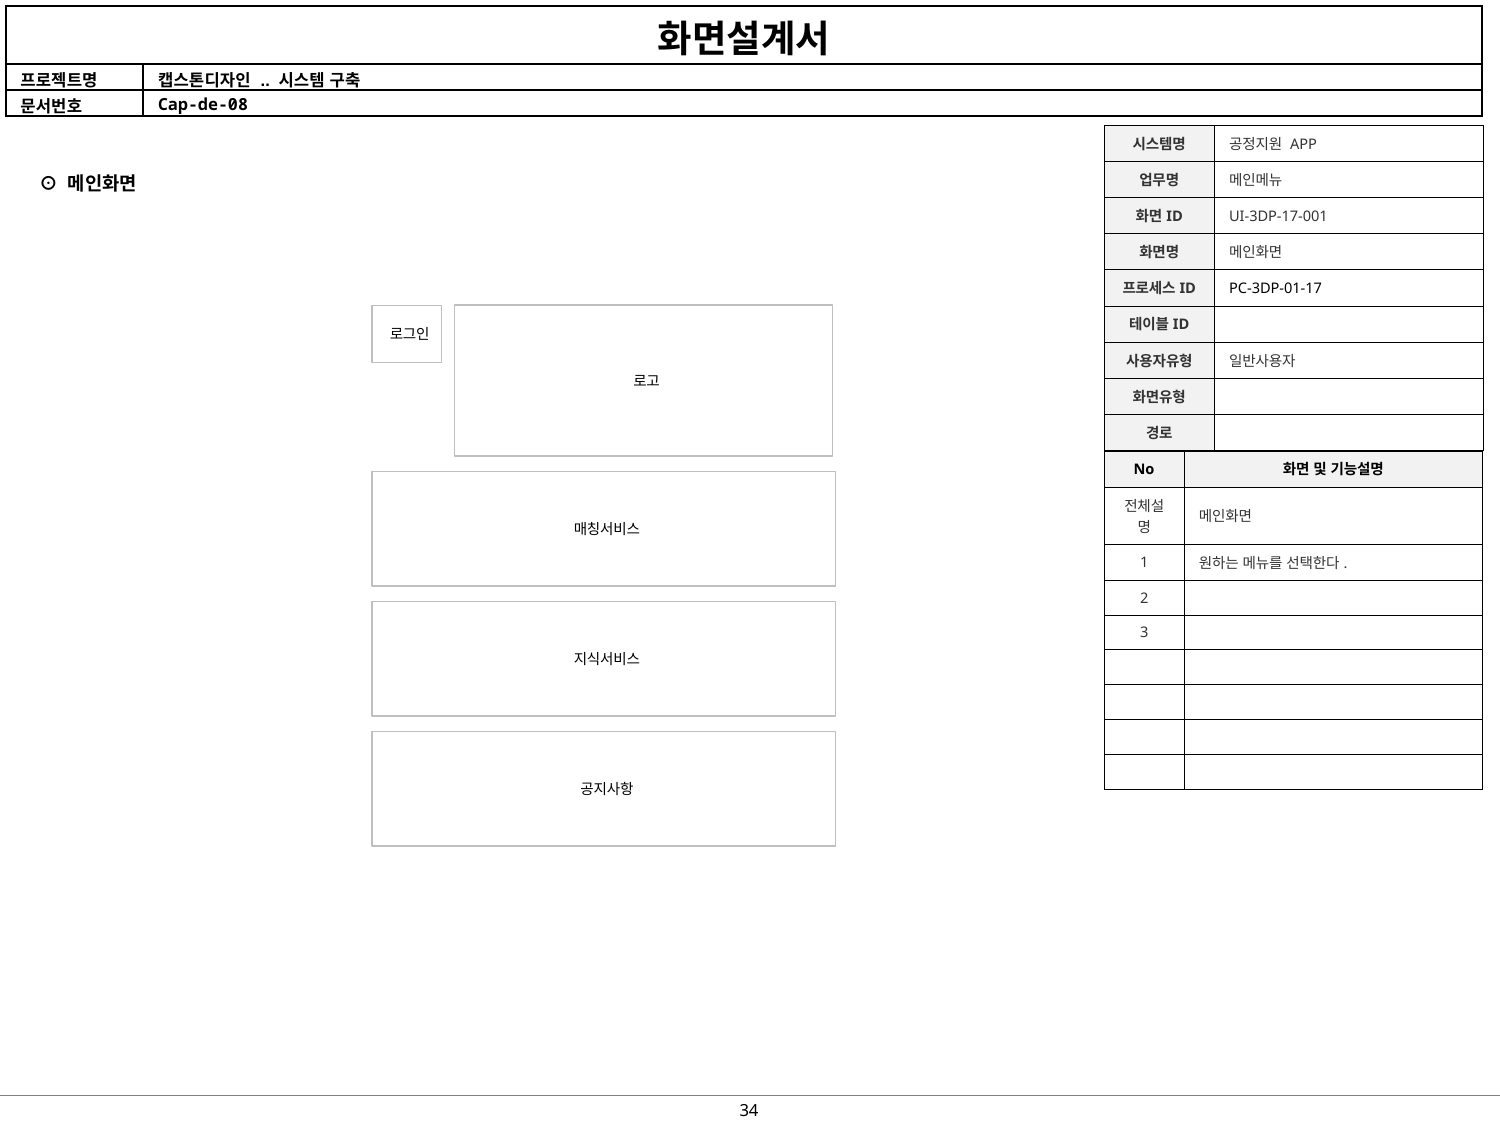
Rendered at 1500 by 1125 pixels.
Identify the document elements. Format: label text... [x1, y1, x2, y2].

table_cell 일반사용자 [1215, 343, 1483, 378]
table_cell [1105, 650, 1184, 684]
table_header 공정지원 APP [1215, 126, 1483, 161]
table_cell [1185, 581, 1482, 615]
table_cell [1105, 720, 1184, 754]
text_box 지식서비스 [371, 601, 836, 716]
text_box 로고 [454, 304, 833, 457]
table_cell PC-3DP-01-17 [1215, 270, 1483, 306]
table_cell 1 [1105, 545, 1184, 580]
table_cell [1105, 685, 1184, 719]
table_cell 화면ID [1105, 198, 1214, 233]
table_cell [1185, 755, 1482, 789]
table_cell 메인화면 [1215, 234, 1483, 269]
table_cell [1185, 616, 1482, 649]
table_cell 전체설명 [1105, 488, 1184, 544]
table_cell 원하는 메뉴를 선택한다. [1185, 545, 1482, 580]
table_cell UI-3DP-17-001 [1215, 198, 1483, 233]
table_cell [1215, 379, 1483, 414]
table_cell 메인화면 [1185, 488, 1482, 544]
table_cell 사용자유형 [1105, 343, 1214, 378]
table_cell 업무명 [1105, 162, 1214, 197]
table_cell [1185, 720, 1482, 754]
table_cell 화면명 [1105, 234, 1214, 269]
table_cell [1185, 685, 1482, 719]
table_cell 프로세스ID [1105, 270, 1214, 306]
table_cell [1105, 755, 1184, 789]
text_box ⊙ 메인화면 [24, 164, 152, 202]
table_header No [1105, 452, 1184, 487]
table_cell [1215, 415, 1483, 450]
table_cell 2 [1105, 581, 1184, 615]
text_box 로그인 [371, 305, 442, 363]
table_cell [1215, 307, 1483, 342]
table_cell 경로 [1105, 415, 1214, 450]
table_cell [1185, 650, 1482, 684]
table_header 화면 및 기능설명 [1185, 452, 1482, 487]
table_cell 3 [1105, 616, 1184, 649]
text_box 공지사항 [371, 731, 836, 846]
table_header 시스템명 [1105, 126, 1214, 161]
text_box 매칭서비스 [371, 471, 836, 587]
table_cell 메인메뉴 [1215, 162, 1483, 197]
table_cell 테이블ID [1105, 307, 1214, 342]
table_cell 화면유형 [1105, 379, 1214, 414]
